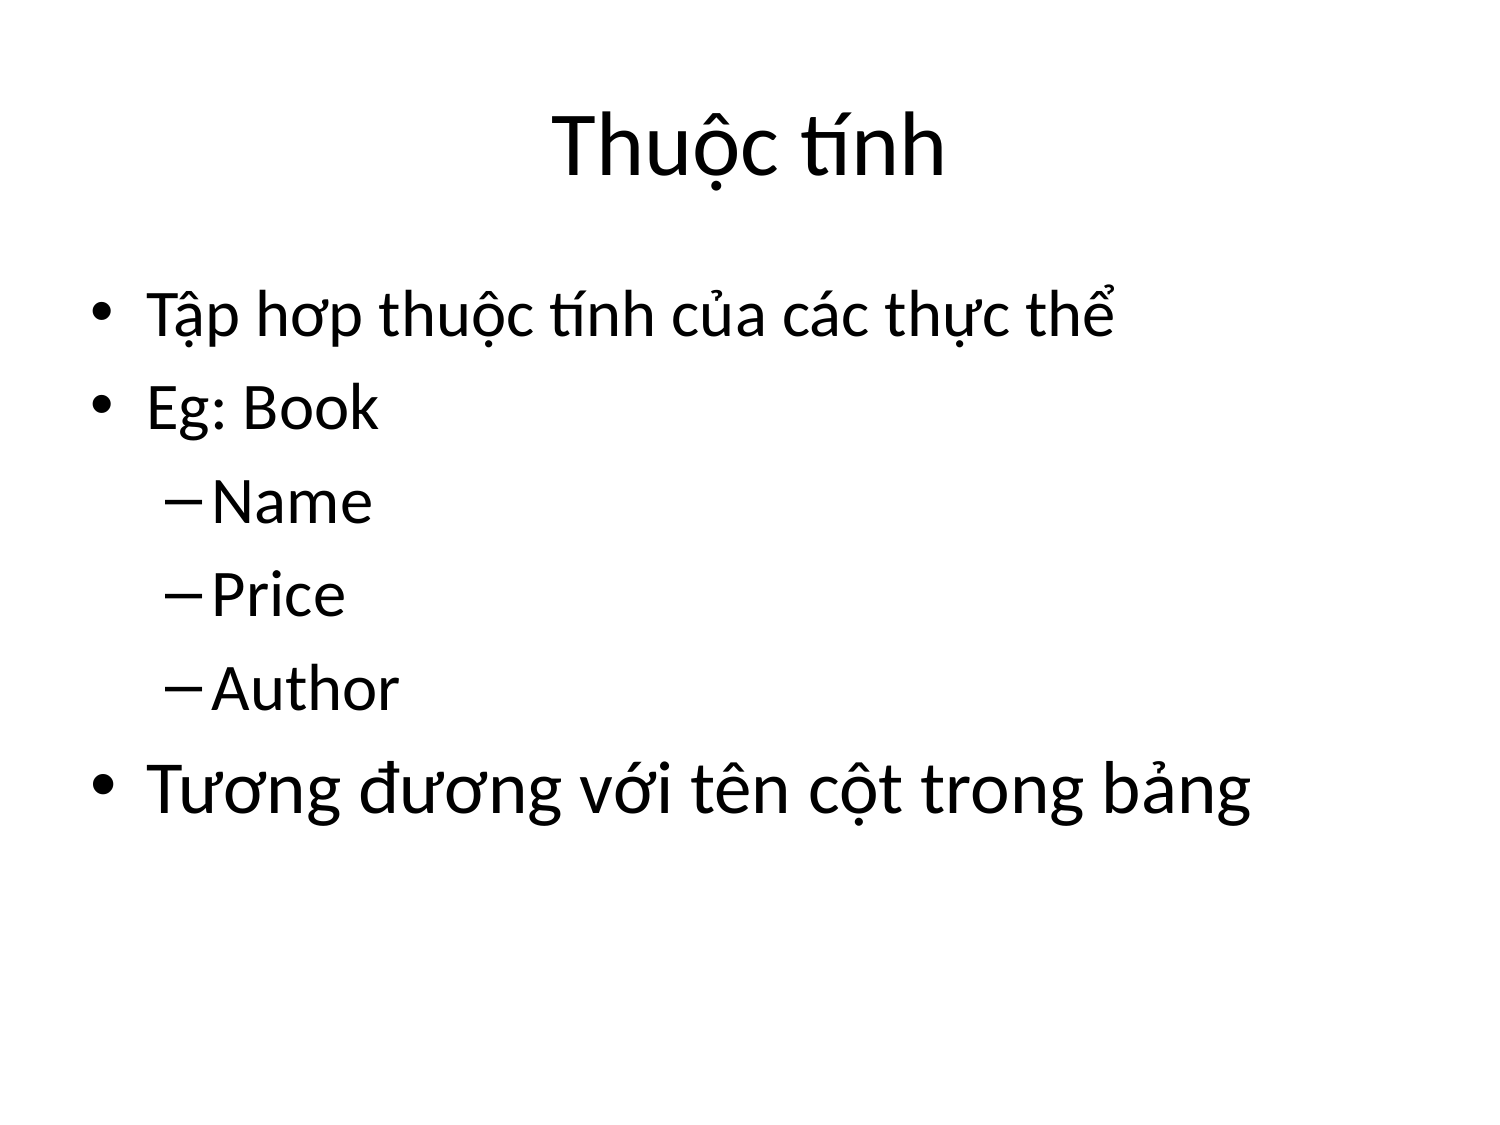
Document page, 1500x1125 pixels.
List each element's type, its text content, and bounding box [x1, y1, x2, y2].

list Tập hơp thuộc tính của các thực thể Eg: Book Name Price Author Tương đương với tên cột trong bảng [75, 262, 1425, 1005]
title Thuộc tính [75, 45, 1425, 233]
